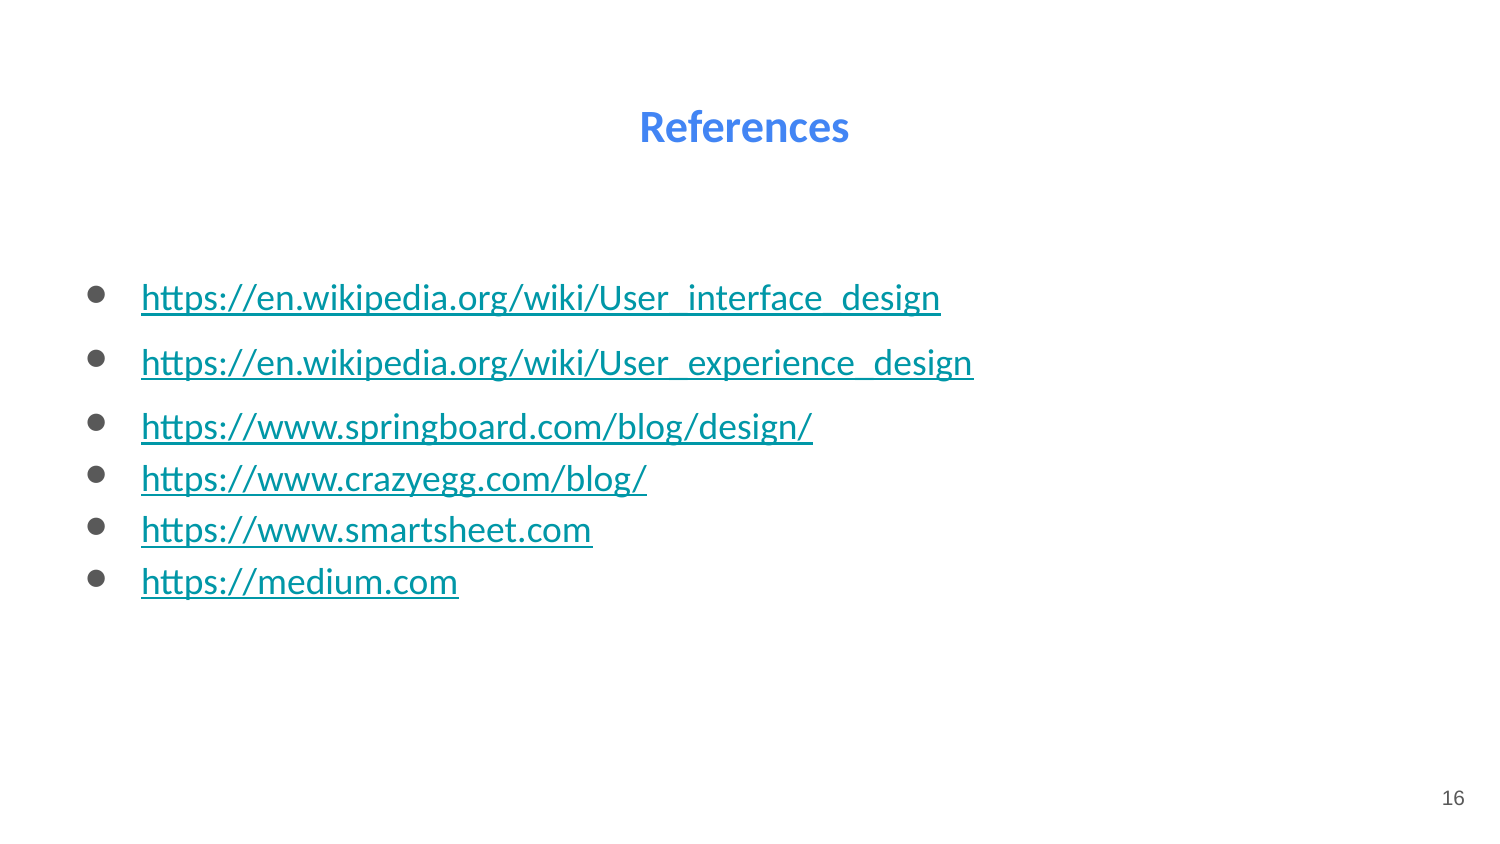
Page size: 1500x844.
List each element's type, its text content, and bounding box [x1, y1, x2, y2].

slide_number 16 [1389, 764, 1480, 830]
title References [51, 72, 1449, 167]
list https://en.wikipedia.org/wiki/User_interface_design https://en.wikipedia.org/wiki/User_experience_design https://www.springboard.com/blog/design/ https://www.crazyegg.com/blog/ https://www.smartsheet.com https://medium.com [51, 239, 1449, 800]
